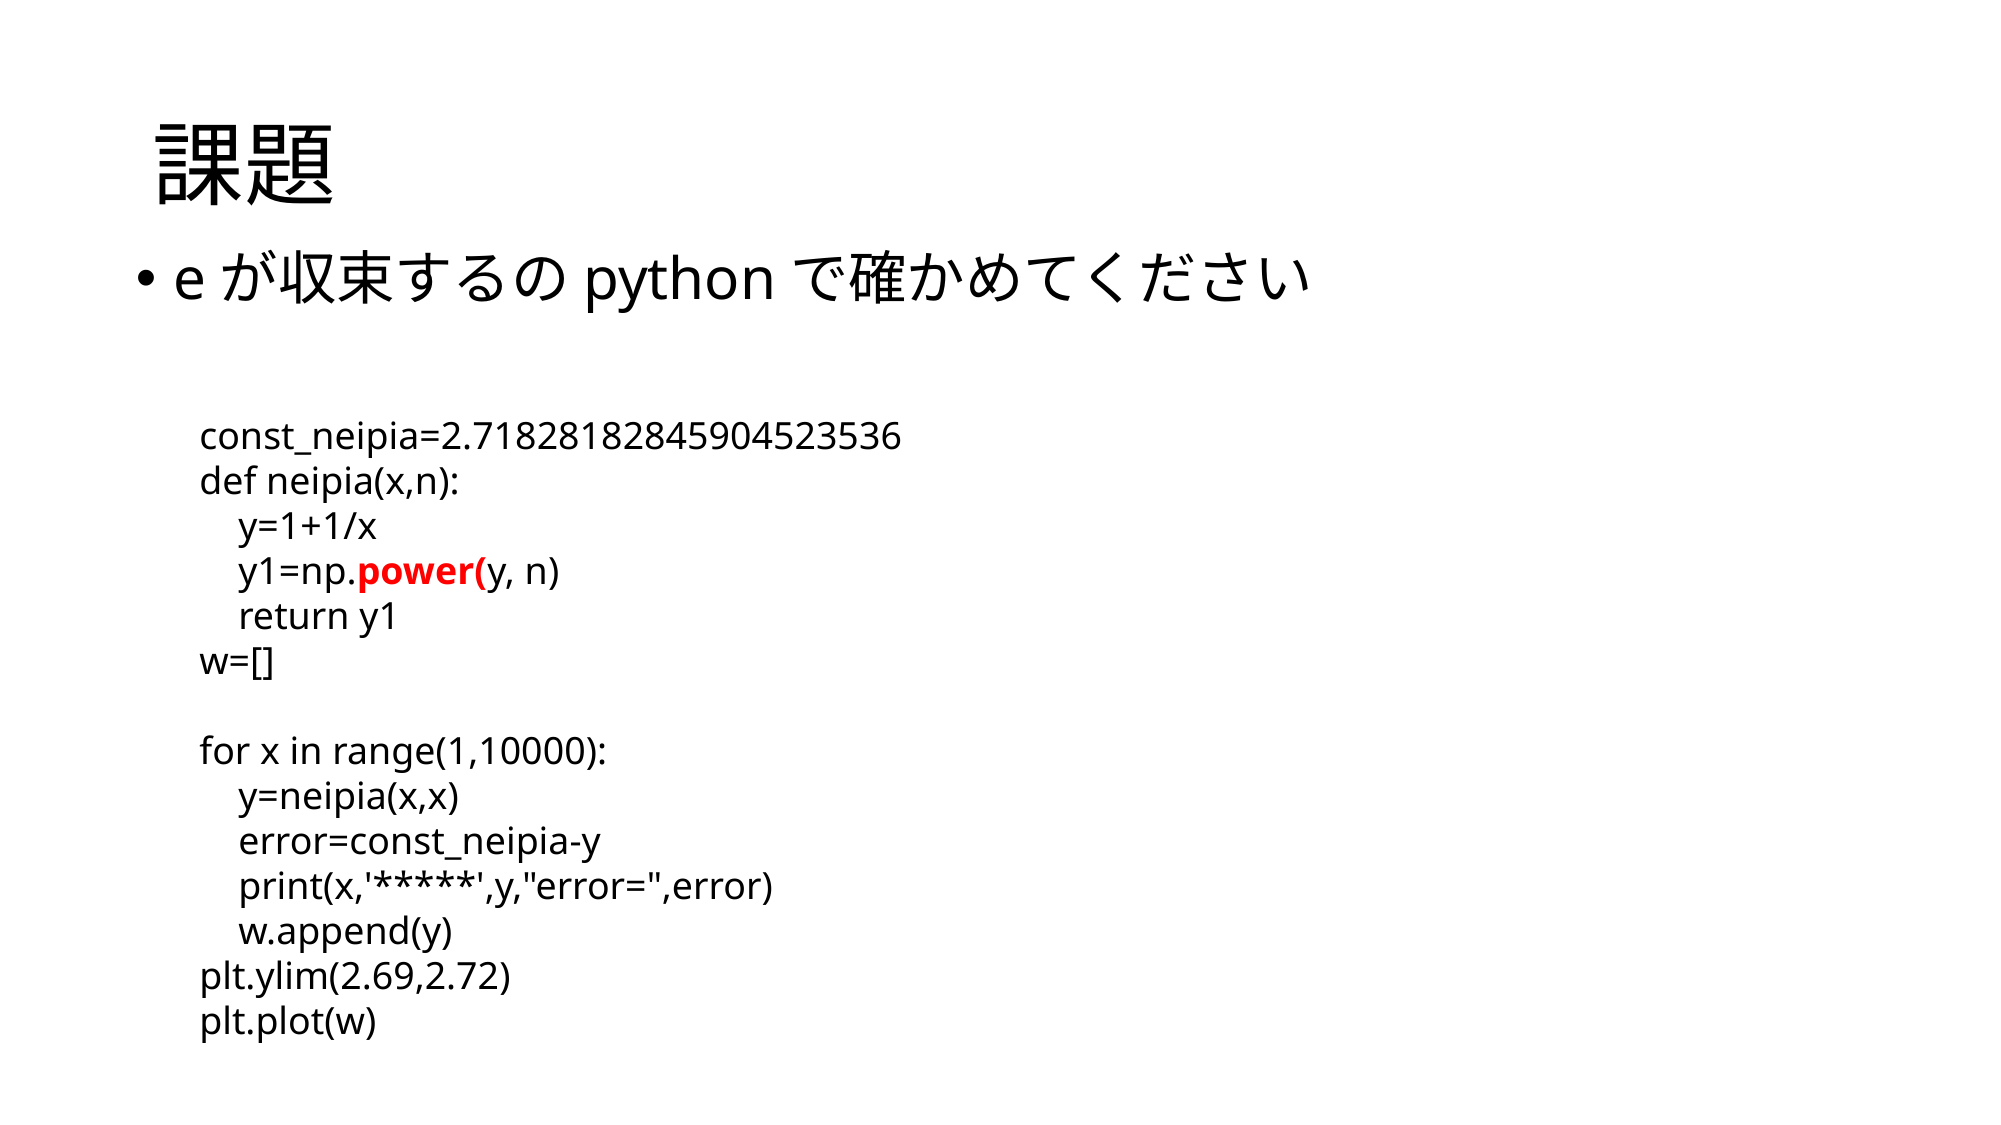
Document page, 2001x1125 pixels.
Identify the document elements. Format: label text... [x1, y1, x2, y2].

text_box const_neipia=2.71828182845904523536 def neipia(x,n): y=1+1/x y1=np.power(y, n) return y1 w=[] for x in range(1,10000): y=neipia(x,x) error=const_neipia-y print(x,'*****',y,"error=",error) w.append(y) plt.ylim(2.69,2.72) plt.plot(w) [184, 404, 1339, 1050]
title 課題 [137, 59, 1863, 278]
list eが収束するのpythonで確かめてください [120, 242, 1846, 956]
